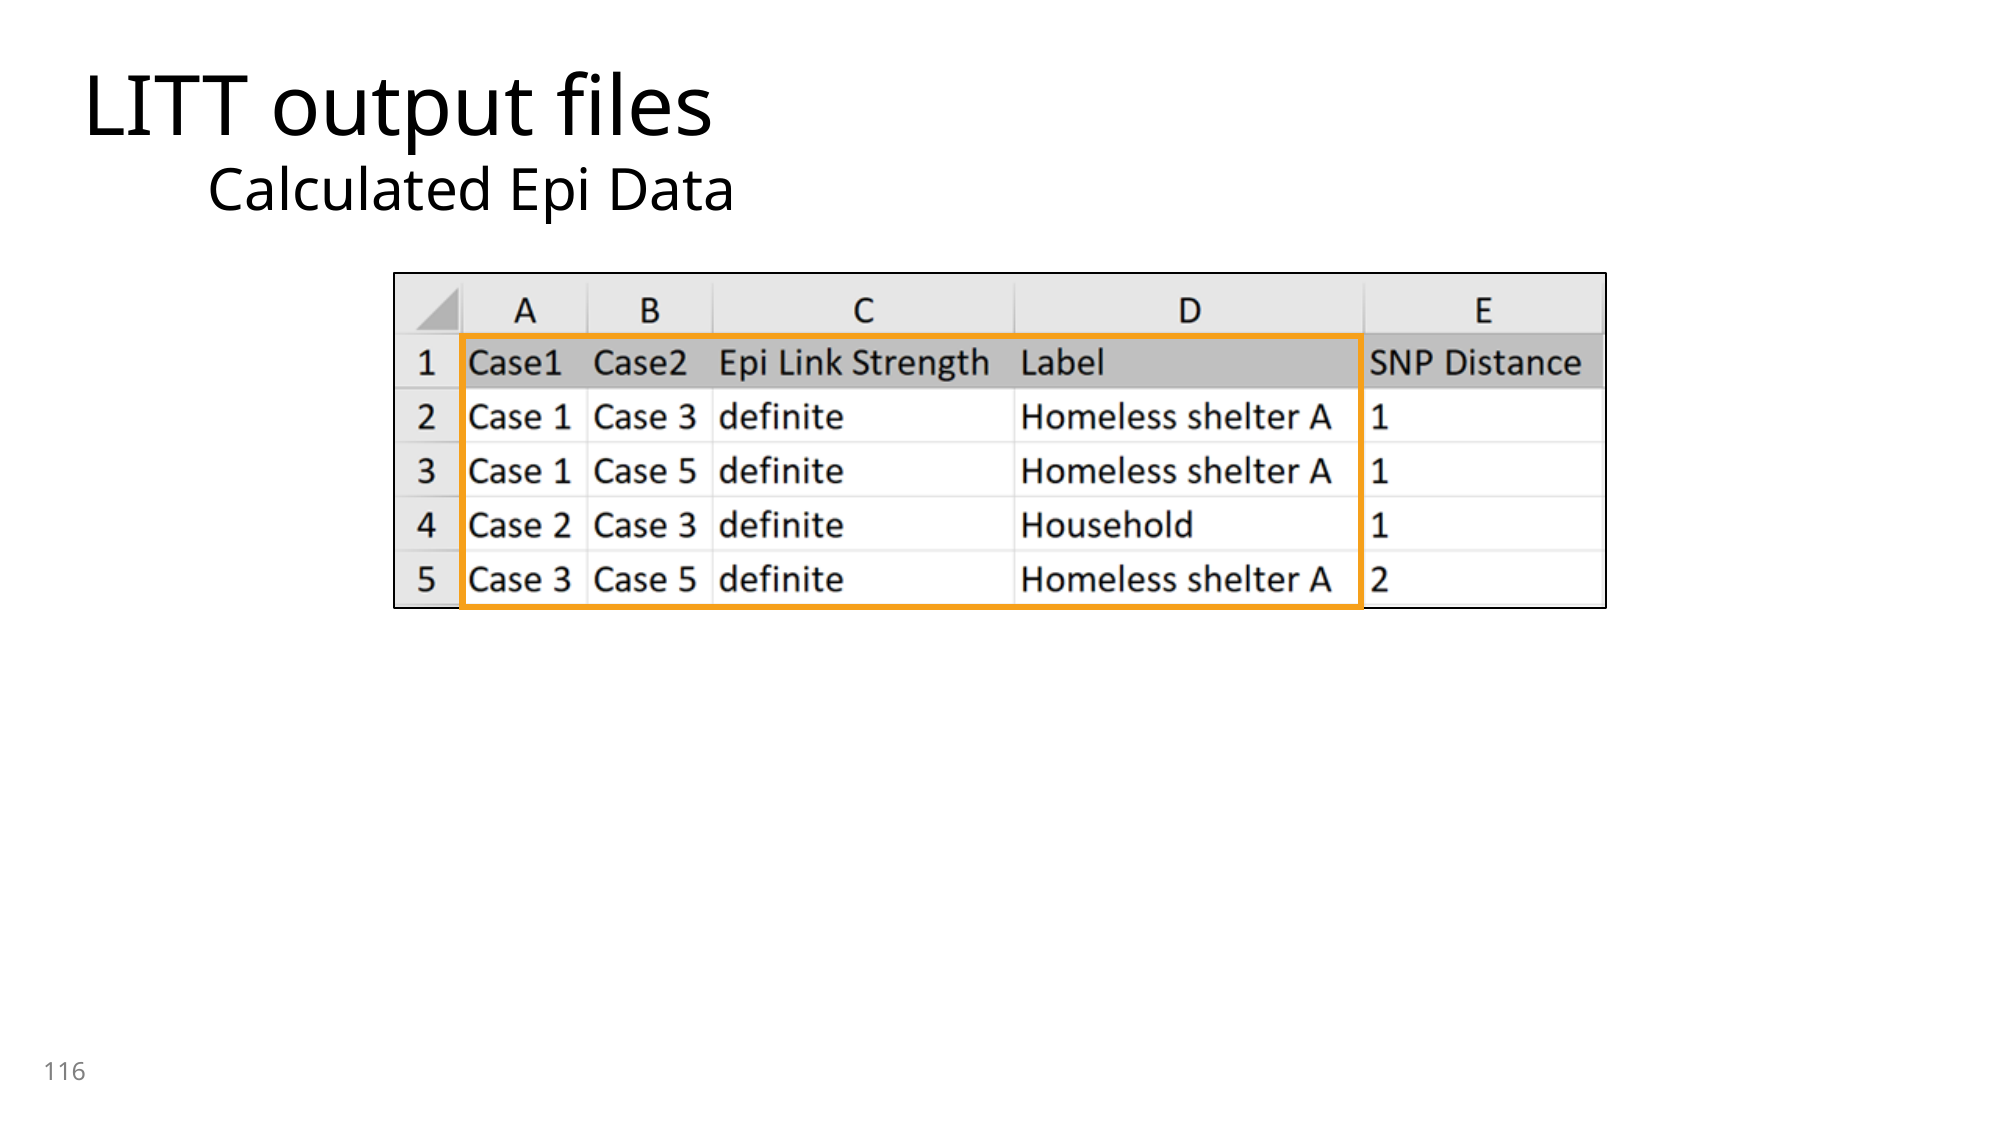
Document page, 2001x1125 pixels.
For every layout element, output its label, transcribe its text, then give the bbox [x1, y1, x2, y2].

slide_number 116 [28, 1042, 479, 1103]
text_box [395, 274, 1605, 607]
title LITT output files [67, 0, 1793, 218]
text_box Calculated Epi Data [192, 145, 1211, 230]
